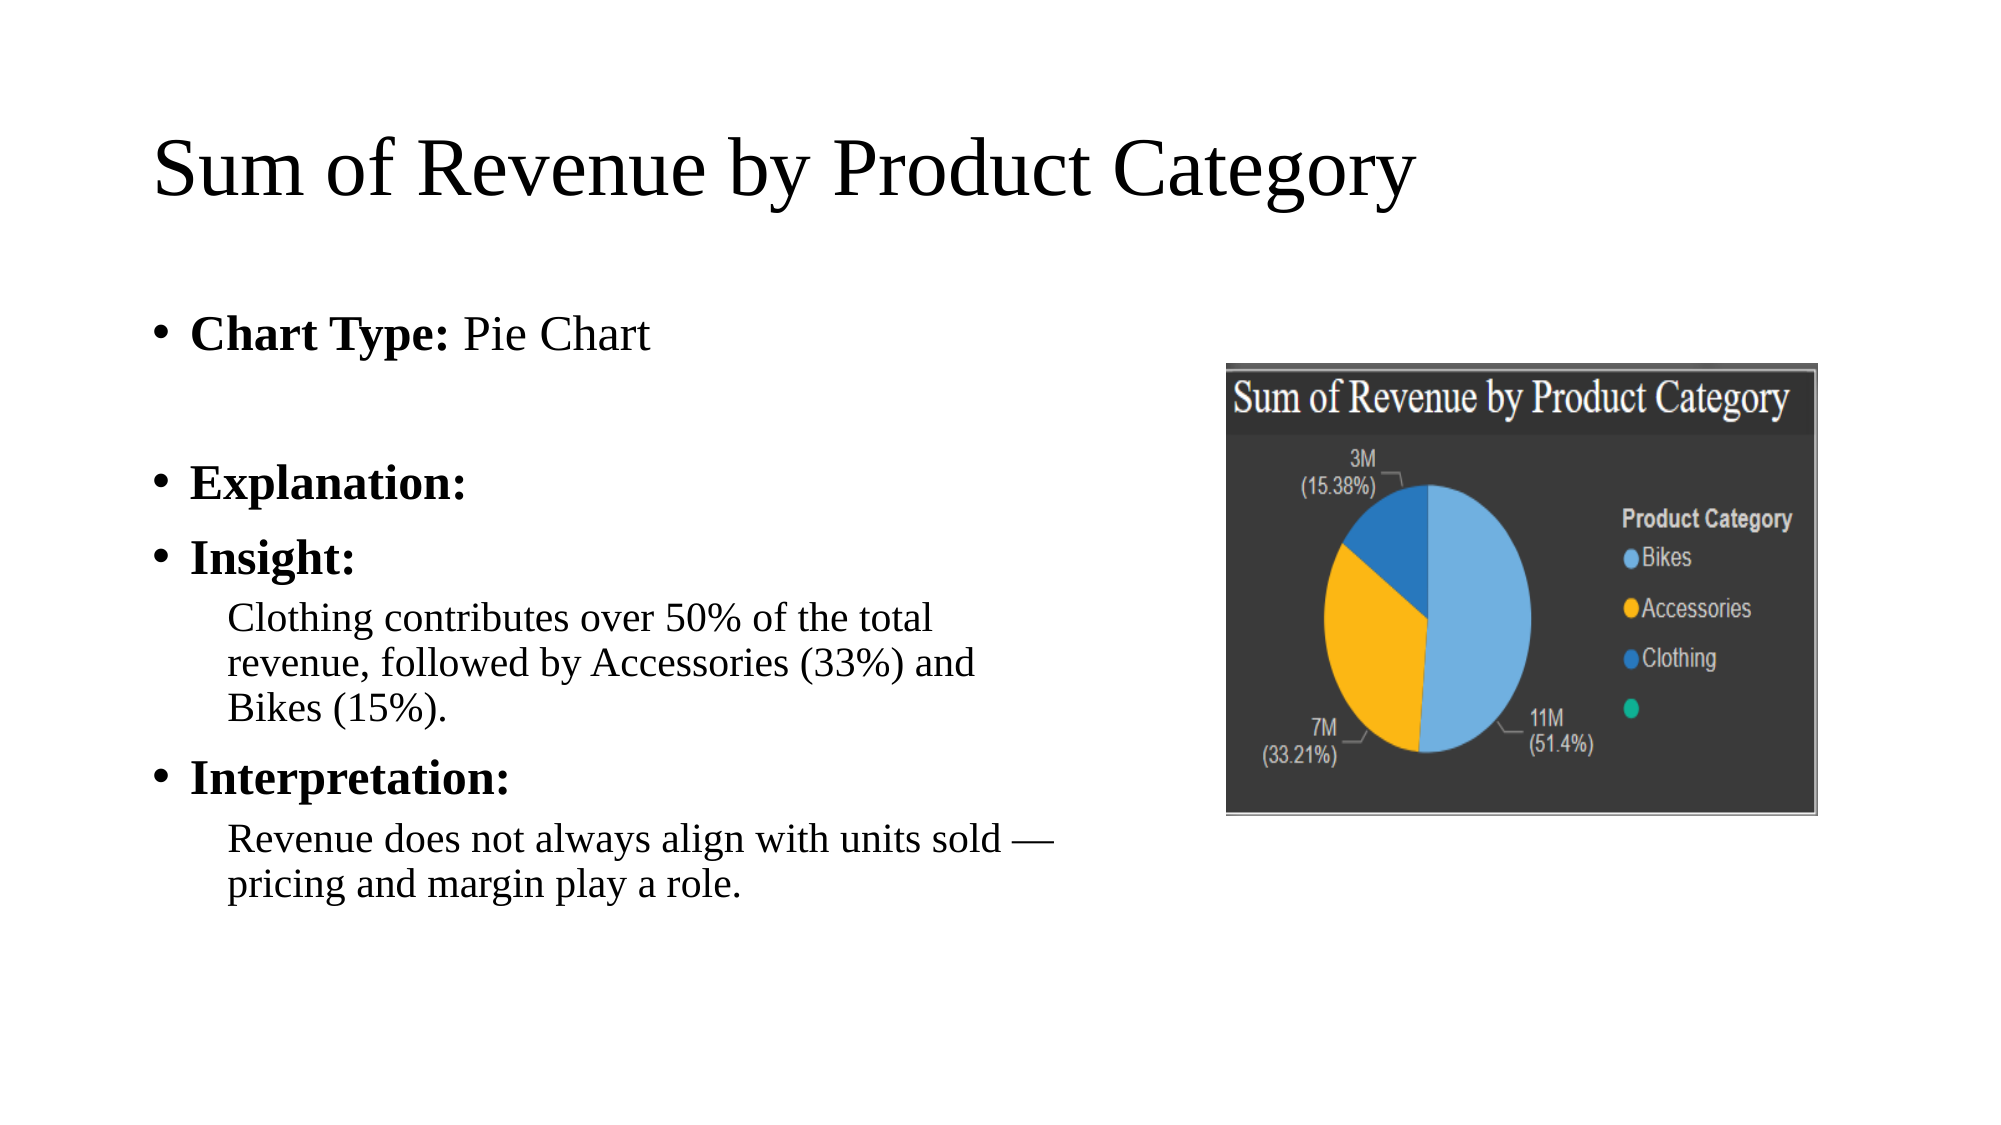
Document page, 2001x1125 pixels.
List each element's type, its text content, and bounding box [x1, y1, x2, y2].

picture [1226, 363, 1818, 816]
list Chart Type: Pie Chart Explanation: Insight: Clothing contributes over 50% of the total revenue, followed by Accessories (33%) and Bikes (15%). Interpretation: Revenue does not always align with units sold — pricing and margin play a role. [137, 299, 1083, 1014]
title Sum of Revenue by Product Category [137, 59, 1863, 278]
